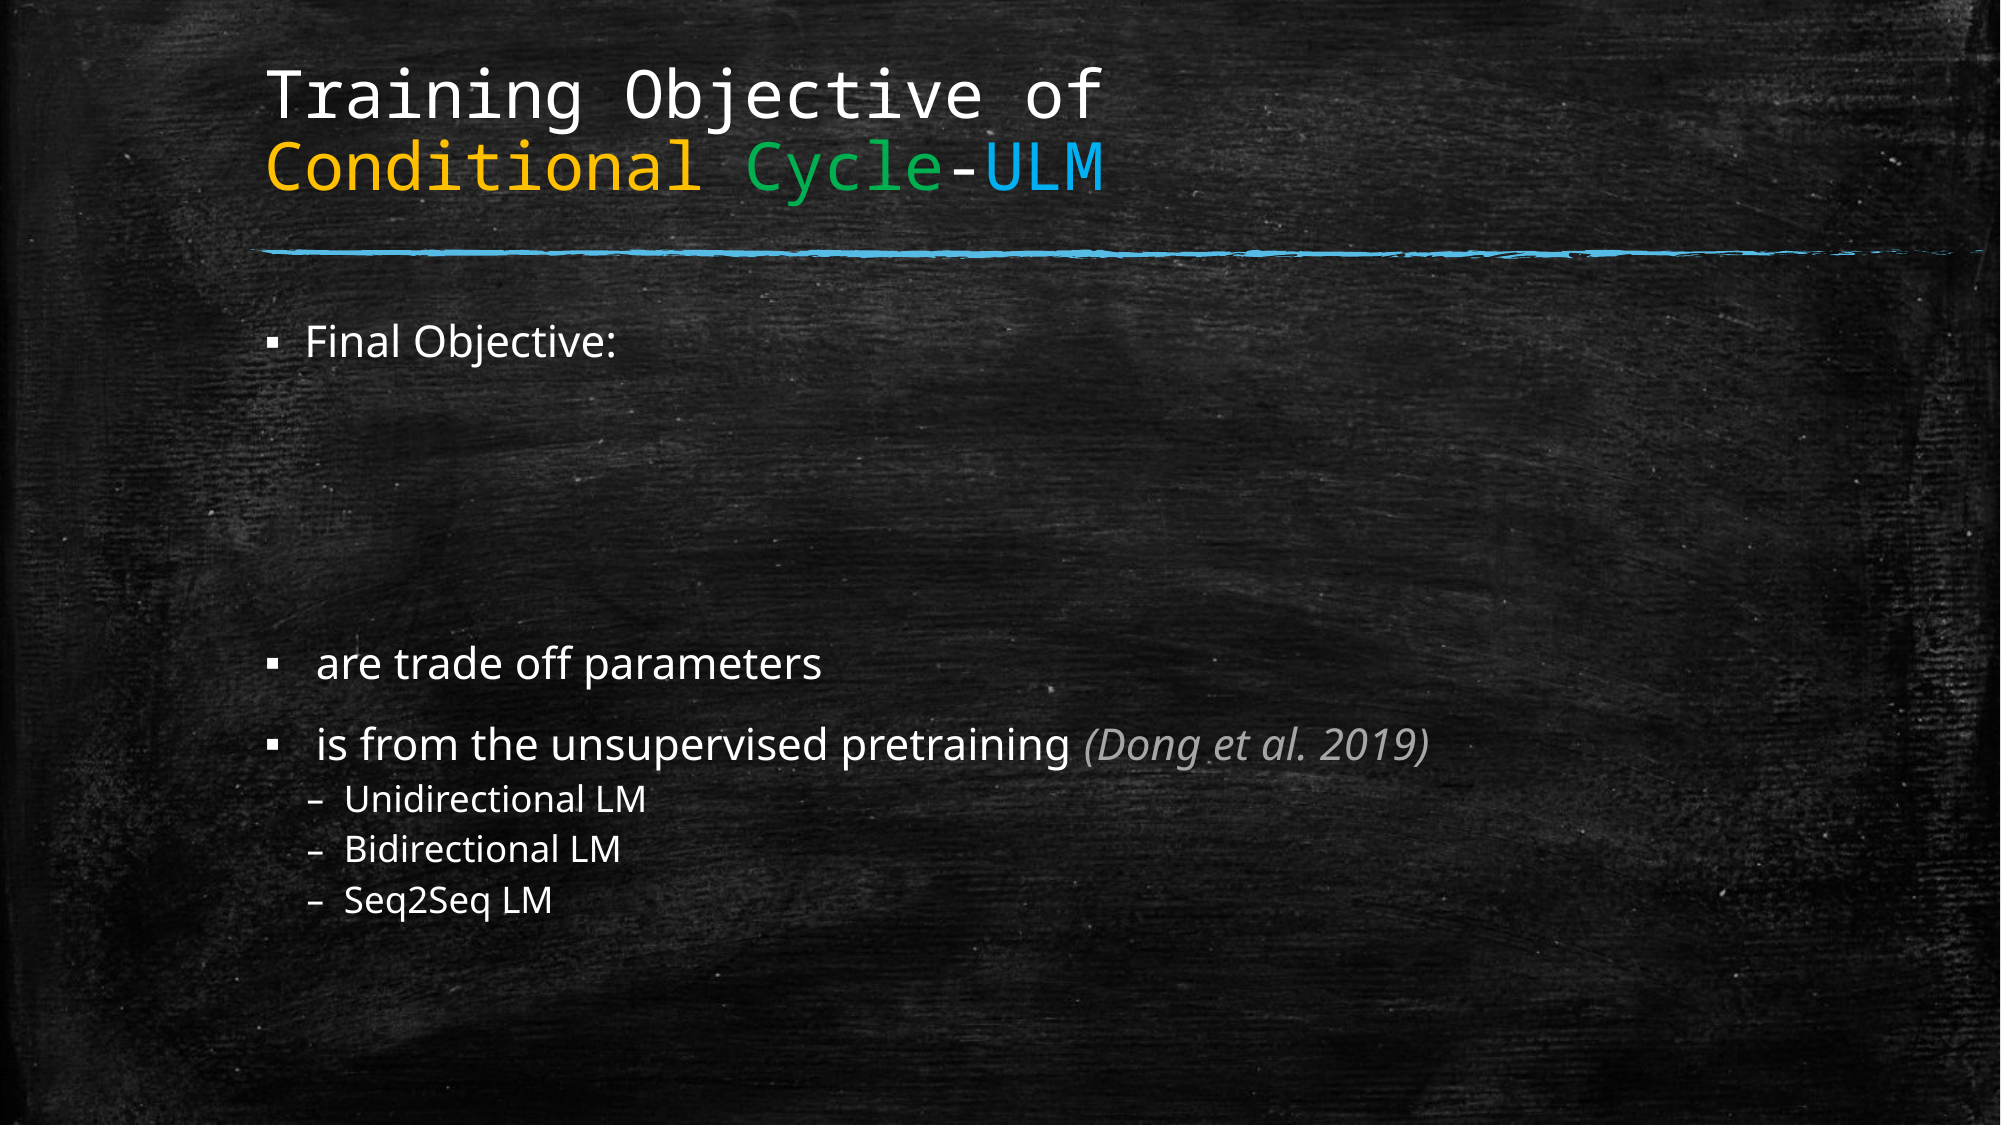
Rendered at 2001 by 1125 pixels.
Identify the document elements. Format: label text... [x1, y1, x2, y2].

title Training Objective of Conditional Cycle-ULM [249, 45, 1751, 213]
